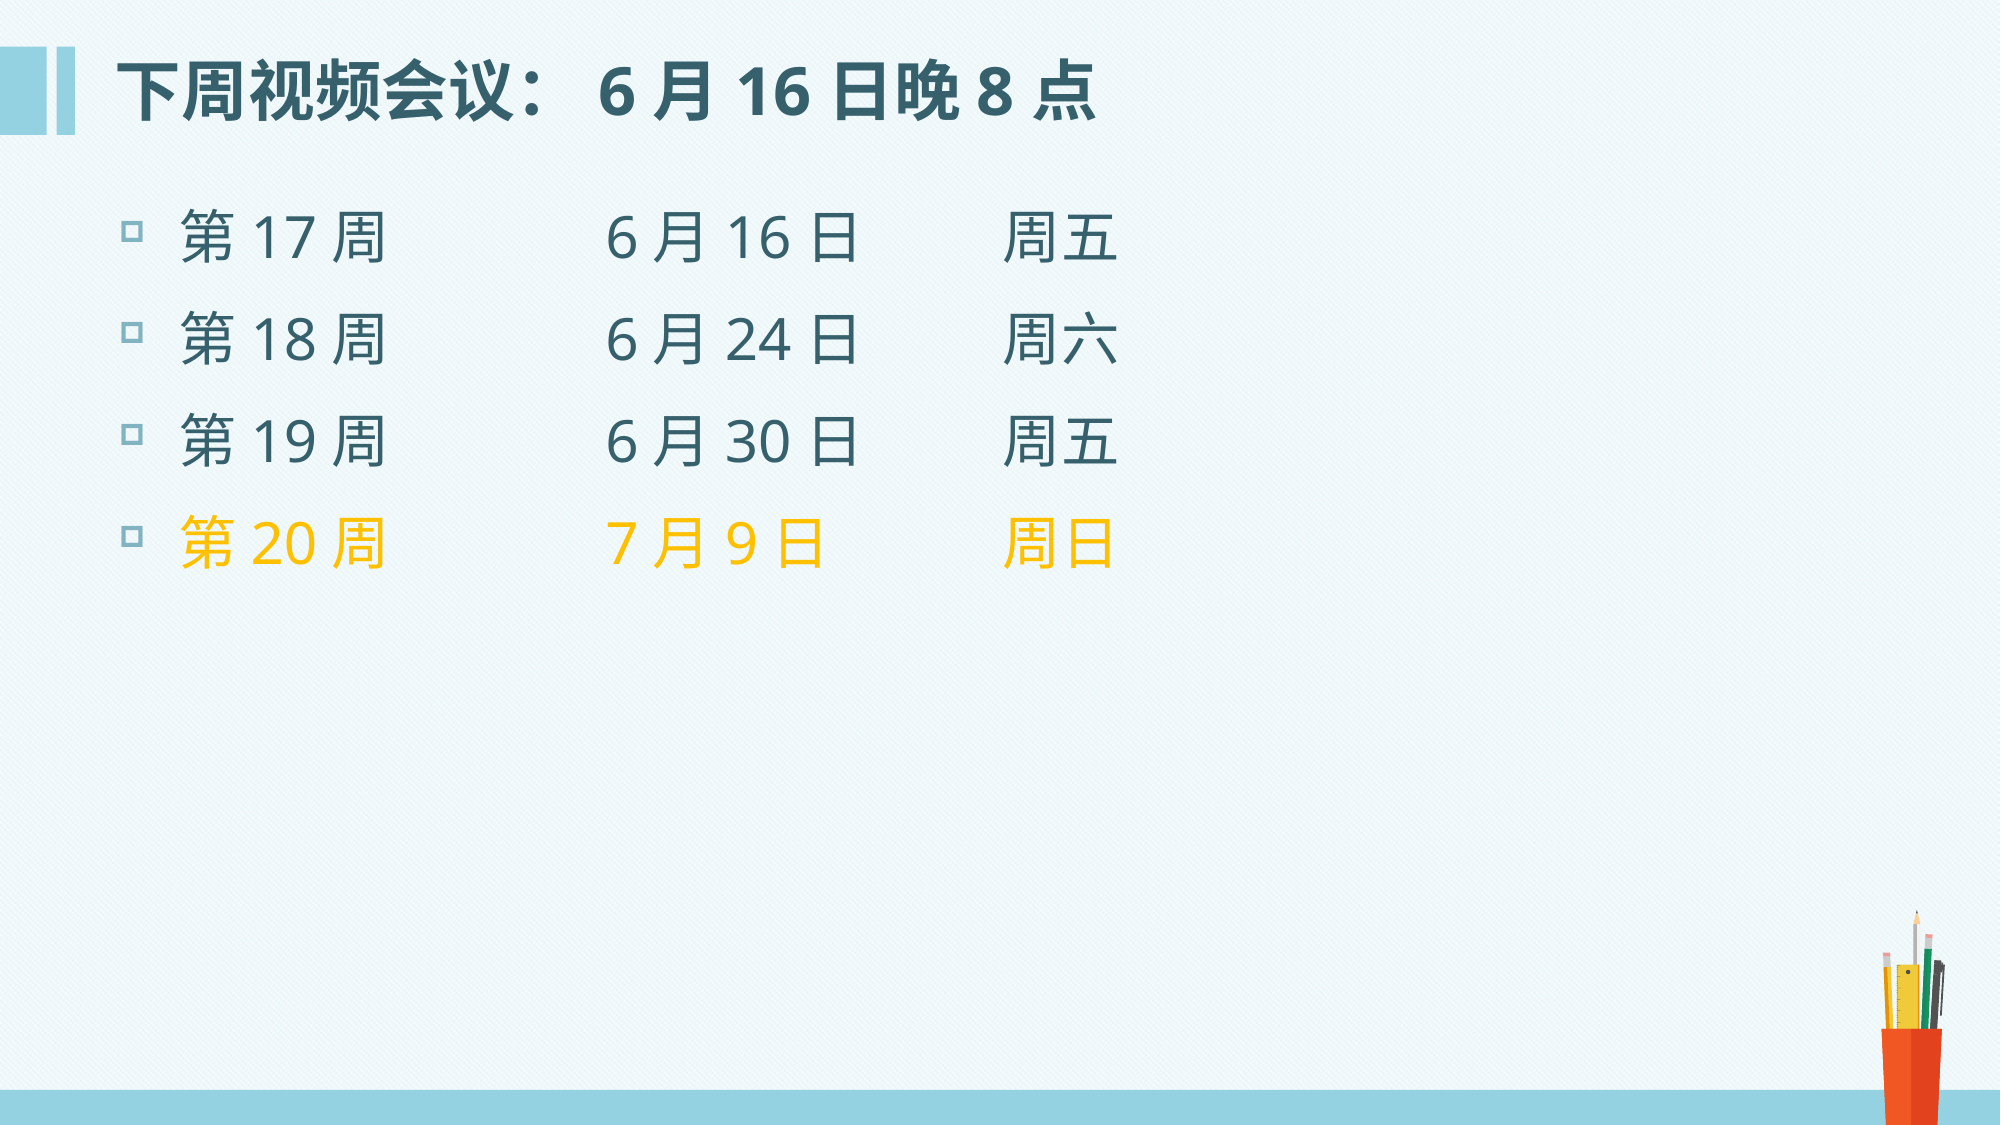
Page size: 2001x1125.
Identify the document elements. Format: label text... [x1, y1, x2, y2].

picture [0, 0, 2000, 1089]
title 下周视频会议：6月16日晚8点 [99, 28, 1885, 160]
list 第17周 6月16日 周五 第18周 6月24日 周六 第19周 6月30日 周五 第20周 7月9日 周日 [104, 185, 1885, 1042]
